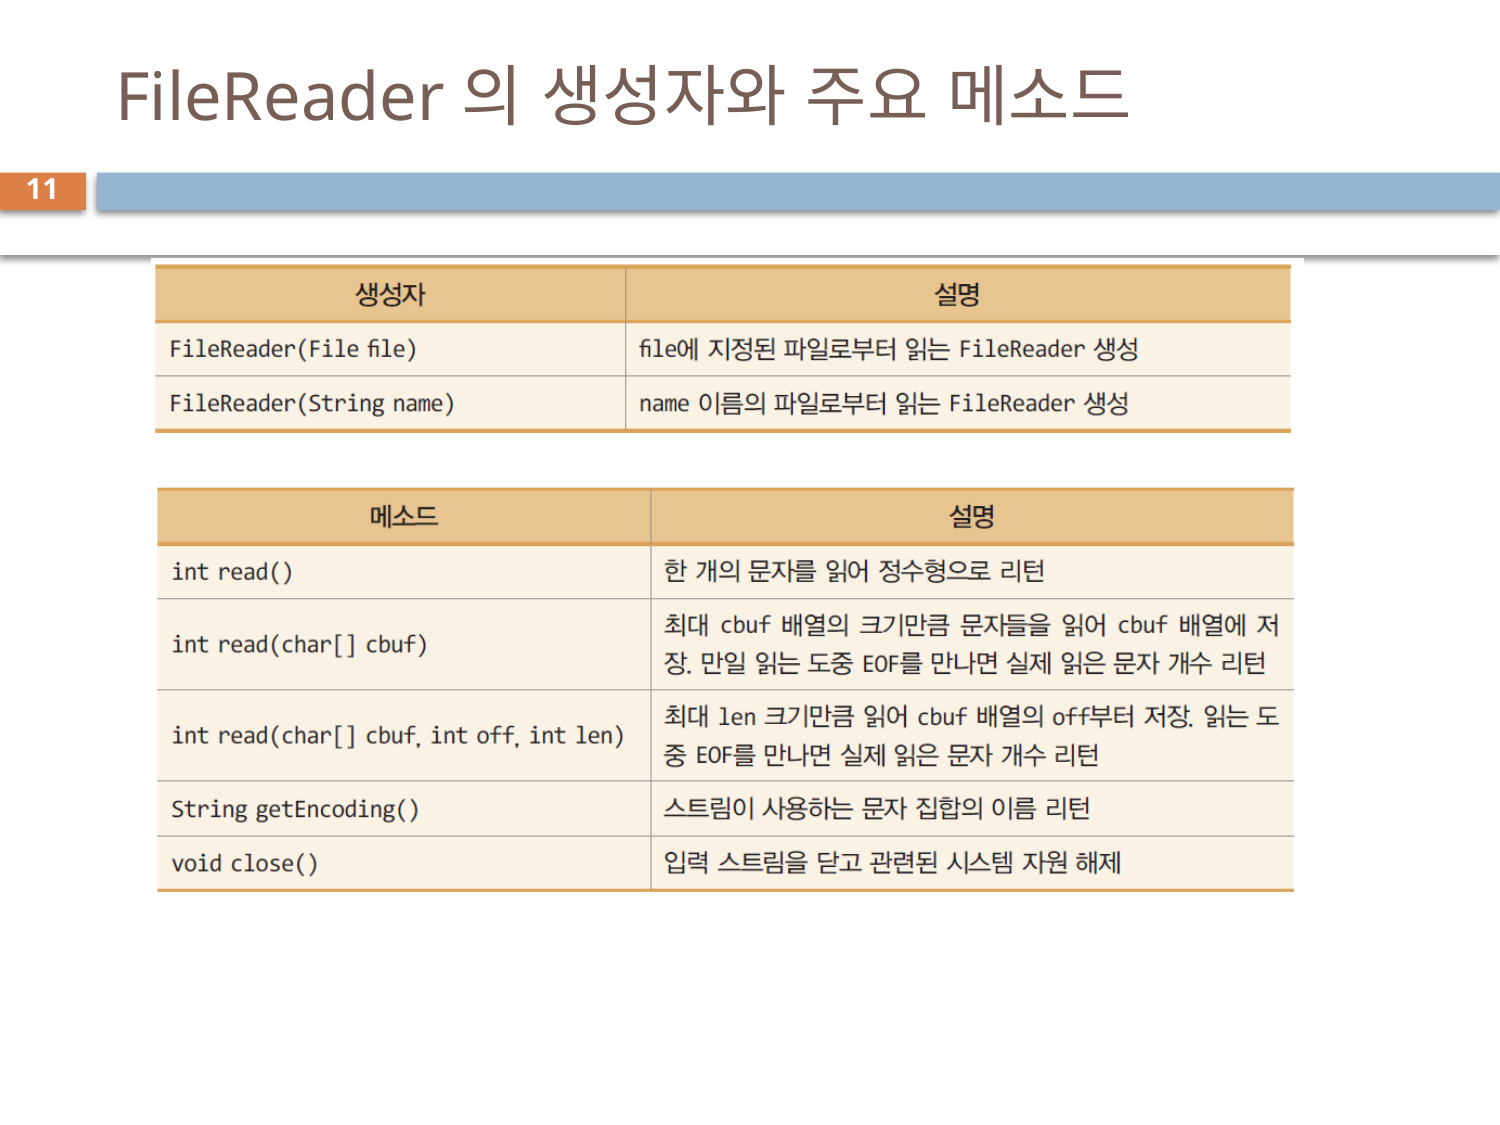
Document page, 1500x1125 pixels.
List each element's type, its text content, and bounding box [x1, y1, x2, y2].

picture [151, 479, 1306, 906]
slide_number 11 [0, 170, 87, 211]
title FileReader의 생성자와 주요 메소드 [100, 37, 1438, 149]
picture [151, 257, 1305, 445]
